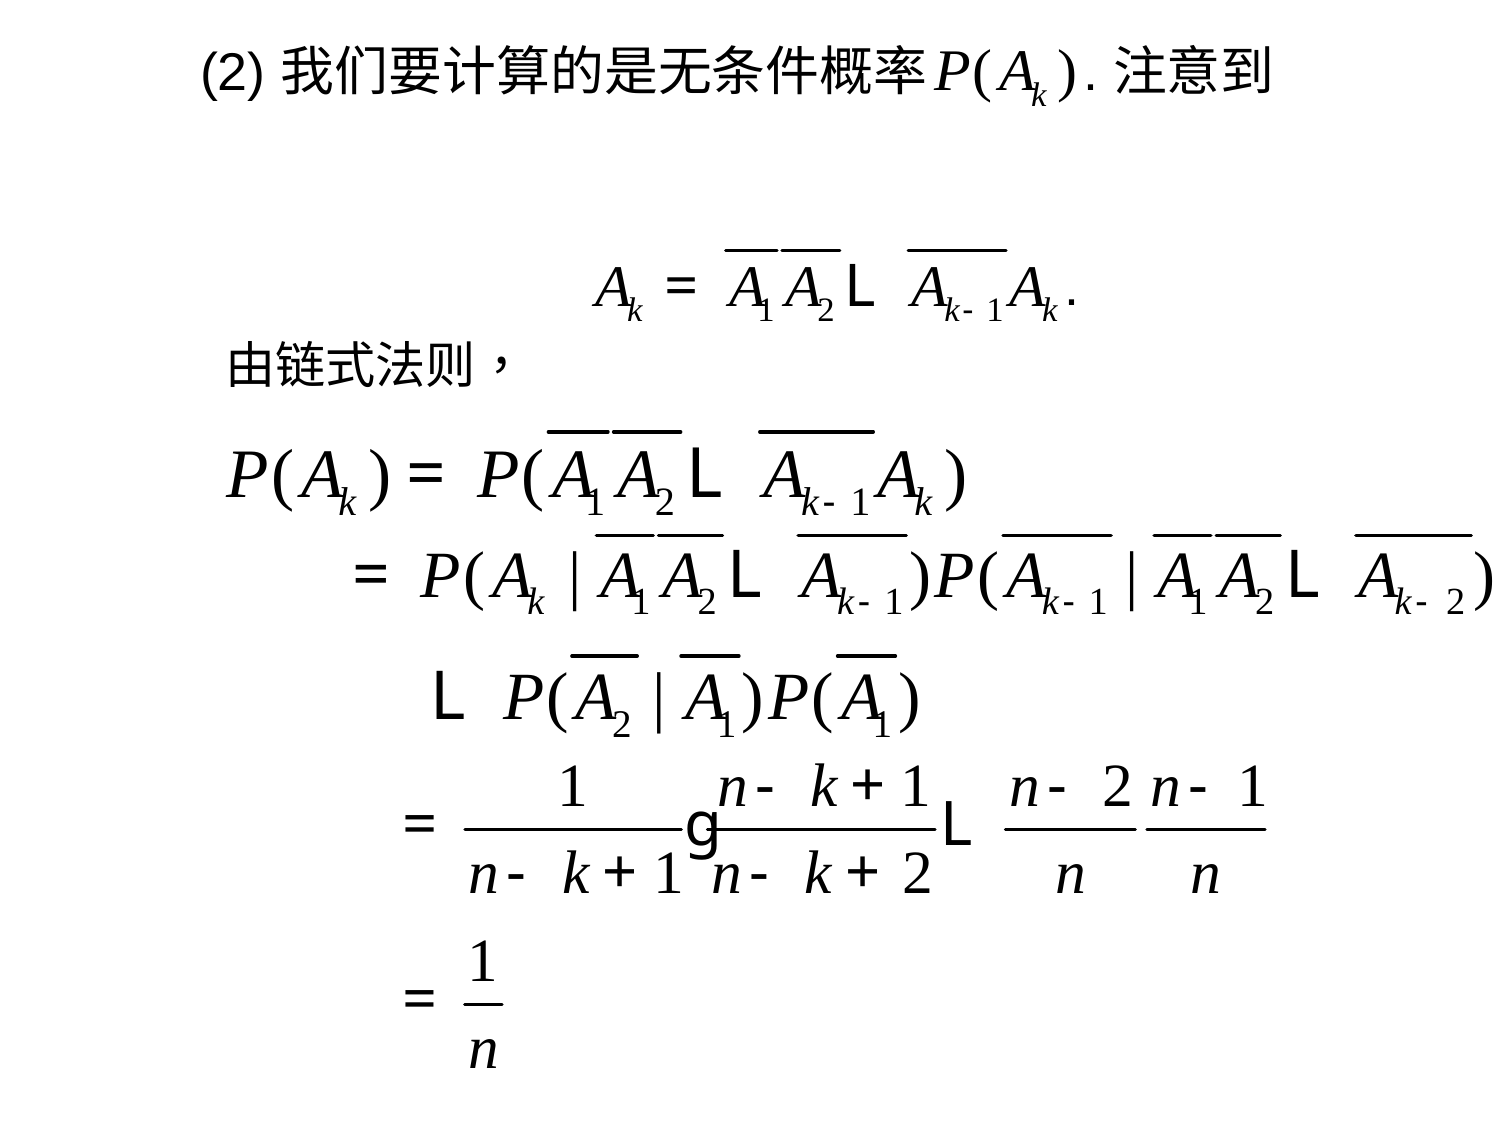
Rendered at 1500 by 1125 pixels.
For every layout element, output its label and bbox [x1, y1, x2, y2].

text_box [430, 645, 928, 747]
text_box [224, 337, 1404, 452]
text_box [399, 924, 511, 1079]
text_box [399, 749, 1275, 907]
text_box [349, 524, 1500, 624]
text_box [199, 37, 1465, 396]
text_box [218, 420, 975, 525]
